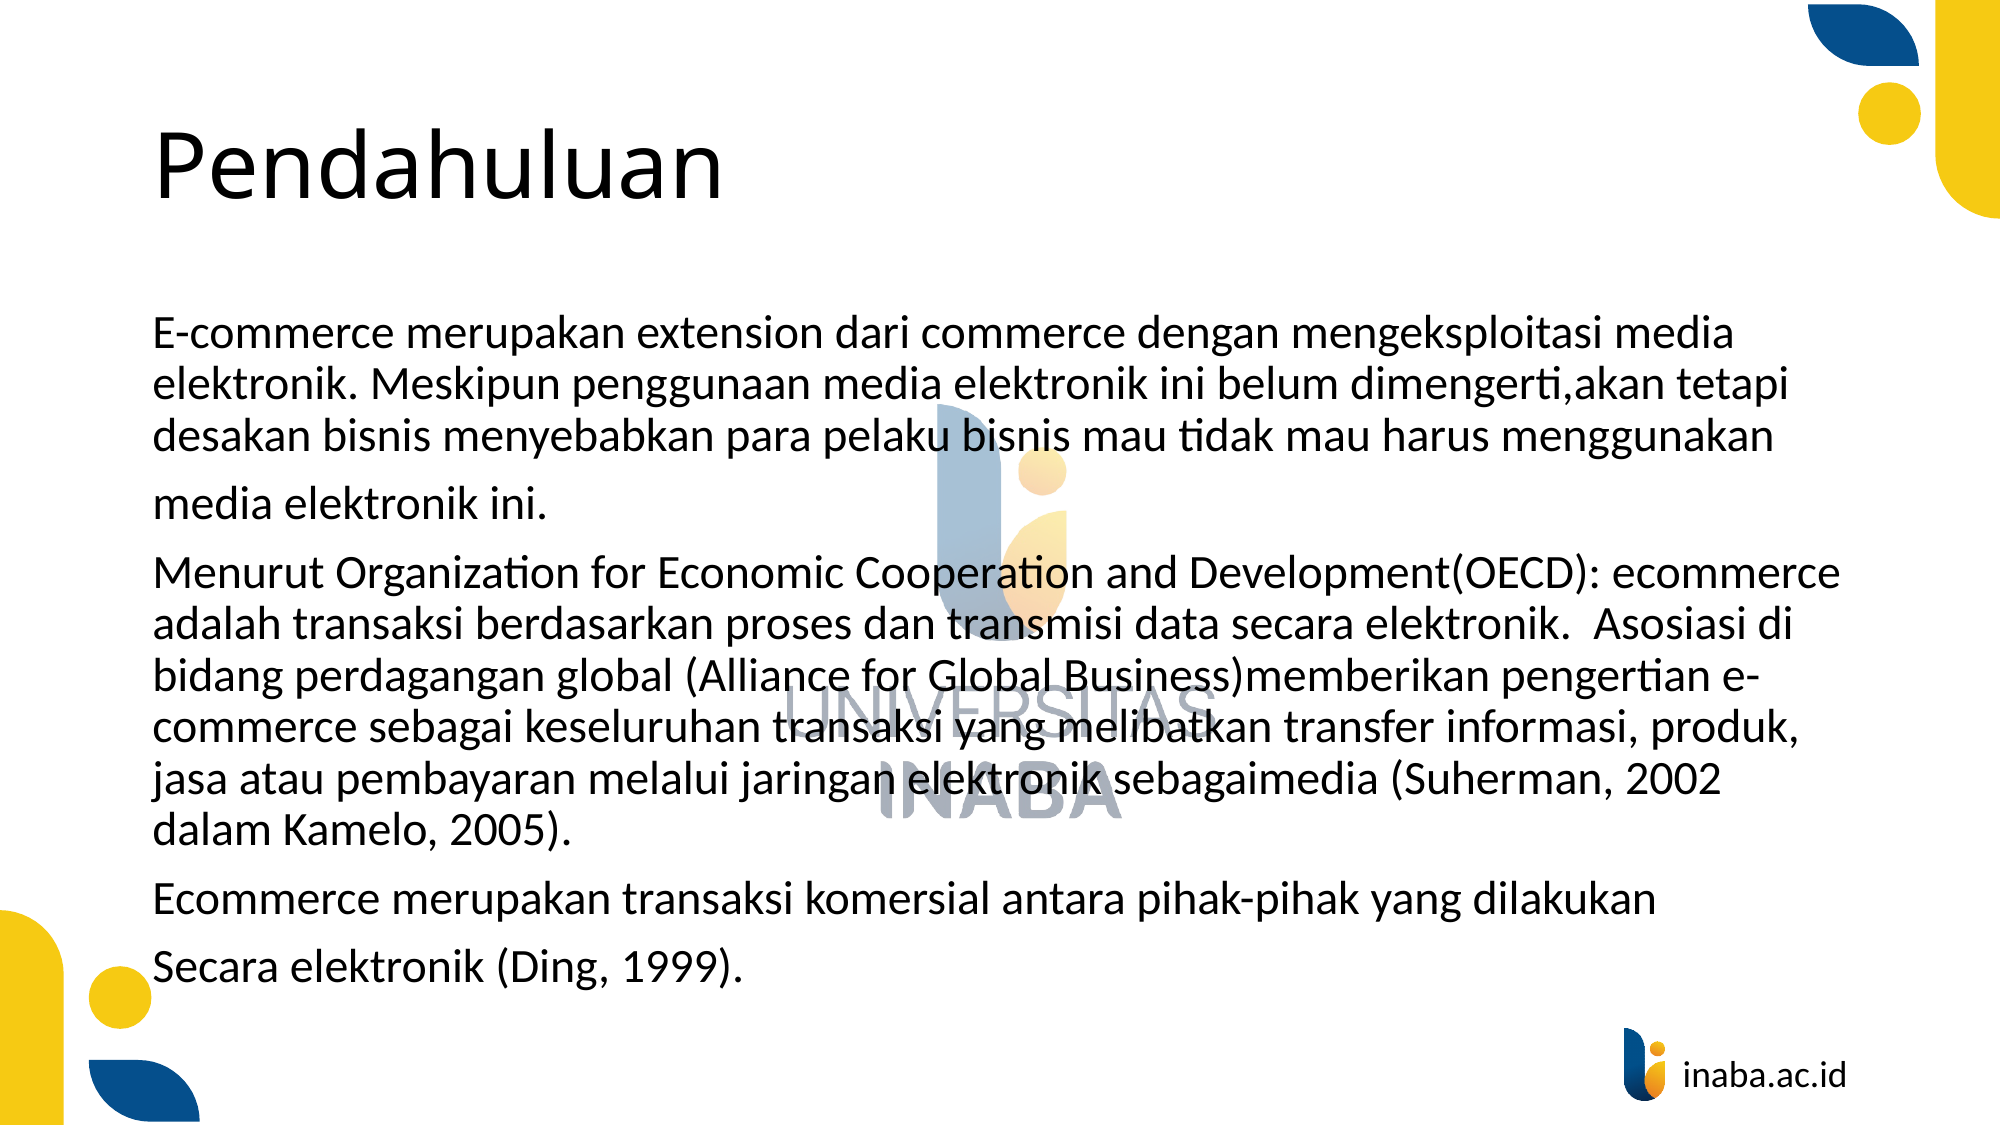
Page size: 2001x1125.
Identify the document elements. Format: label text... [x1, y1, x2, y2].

title Pendahuluan [137, 59, 1863, 278]
list E-commerce merupakan extension dari commerce dengan mengeksploitasi media elektronik. Meskipun penggunaan media elektronik ini belum dimengerti,akan tetapi desakan bisnis menyebabkan para pelaku bisnis mau tidak mau harus menggunakan media elektronik ini. Menurut Organization for Economic Cooperation and Development(OECD): ecommerce adalah transaksi berdasarkan proses dan transmisi data secara elektronik. Asosiasi di bidang perdagangan global (Alliance for Global Business)memberikan pengertian e-commerce sebagai keseluruhan transaksi yang melibatkan transfer informasi, produk, jasa atau pembayaran melalui jaringan elektronik sebagaimedia (Suherman, 2002 dalam Kamelo, 2005). Ecommerce merupakan transaksi komersial antara pihak-pihak yang dilakukan Secara elektronik (Ding, 1999). [137, 299, 1863, 1014]
picture [1624, 1028, 1665, 1101]
